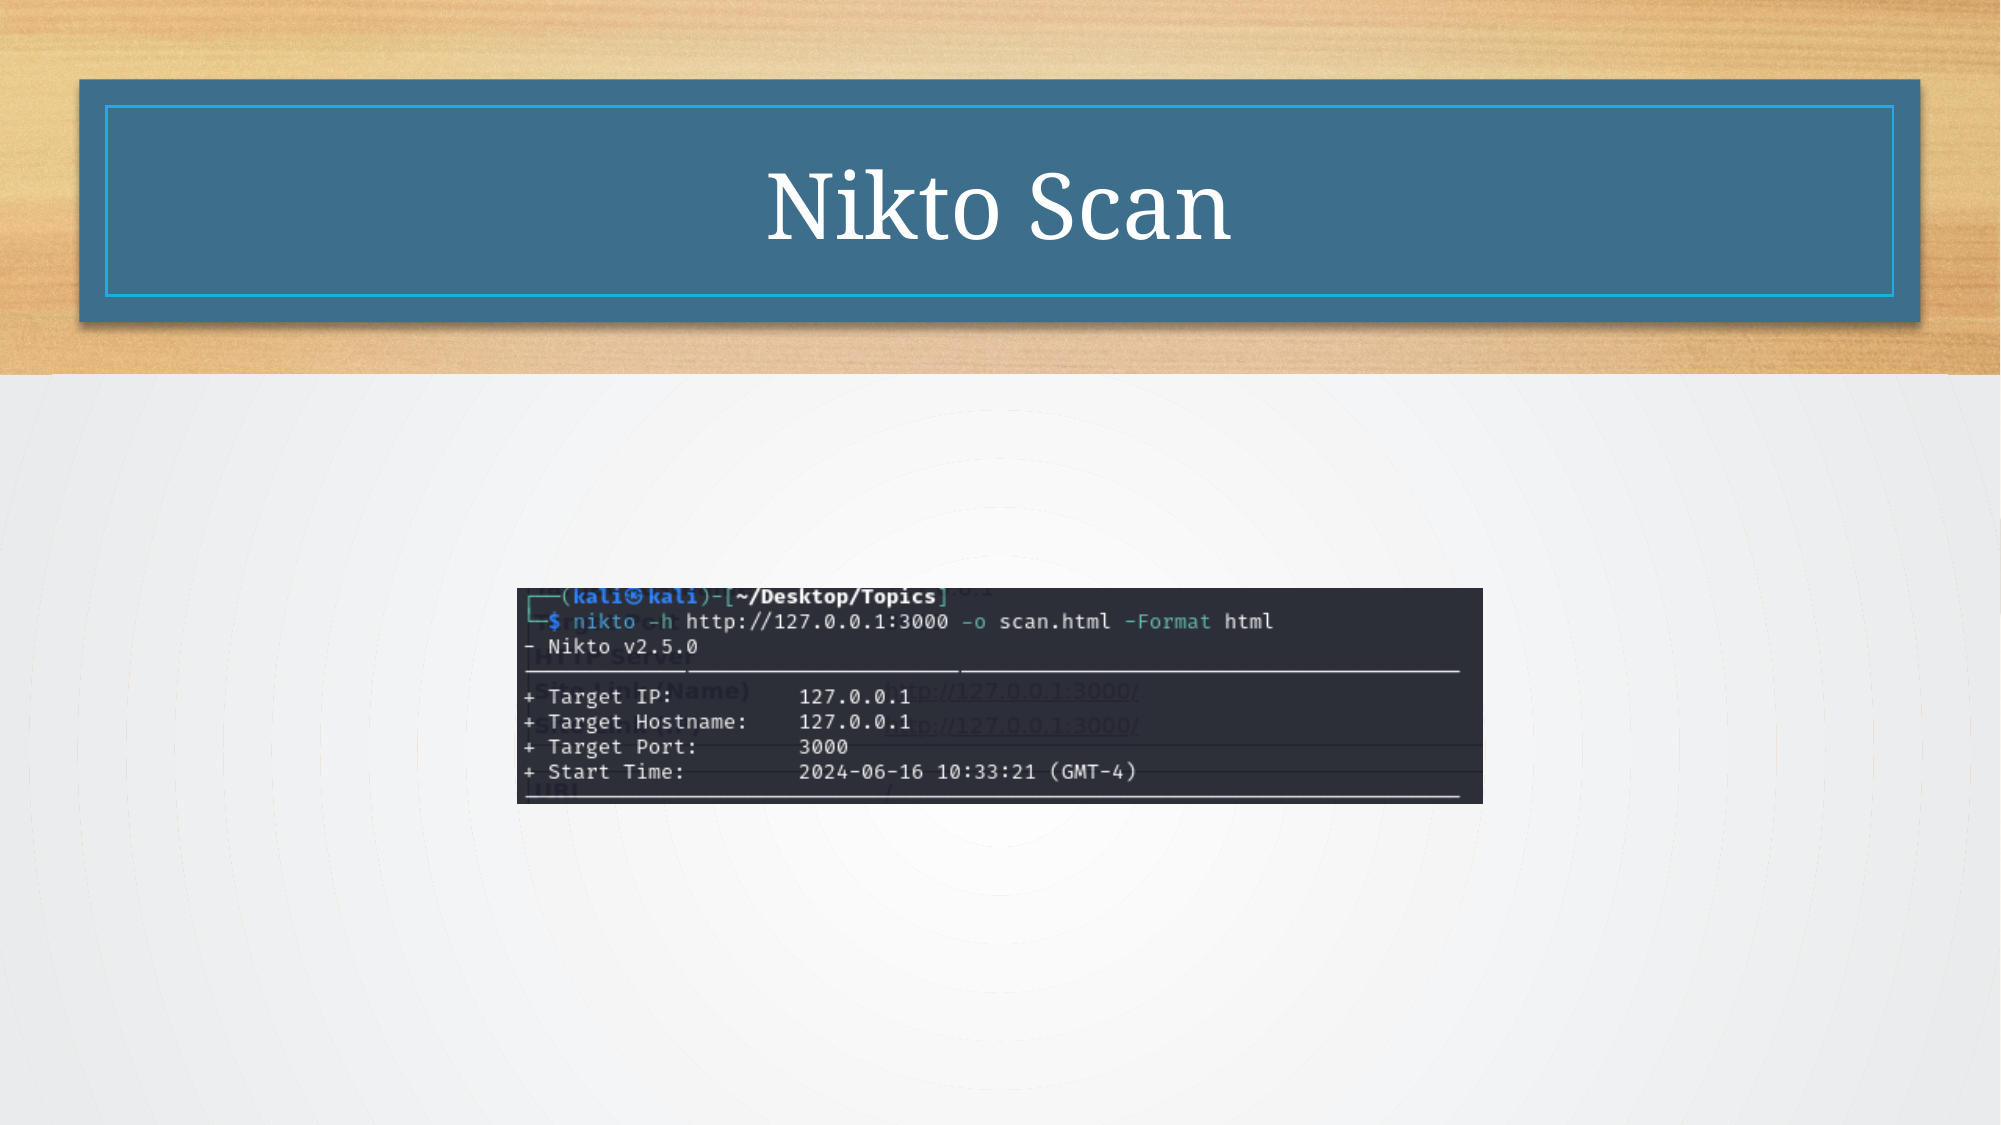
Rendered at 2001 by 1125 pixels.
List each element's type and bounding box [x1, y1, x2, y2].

list [517, 588, 1483, 805]
text_box [0, 0, 2000, 374]
text_box [78, 78, 1922, 323]
text_box [0, 374, 2000, 1125]
text_box [106, 106, 1894, 296]
